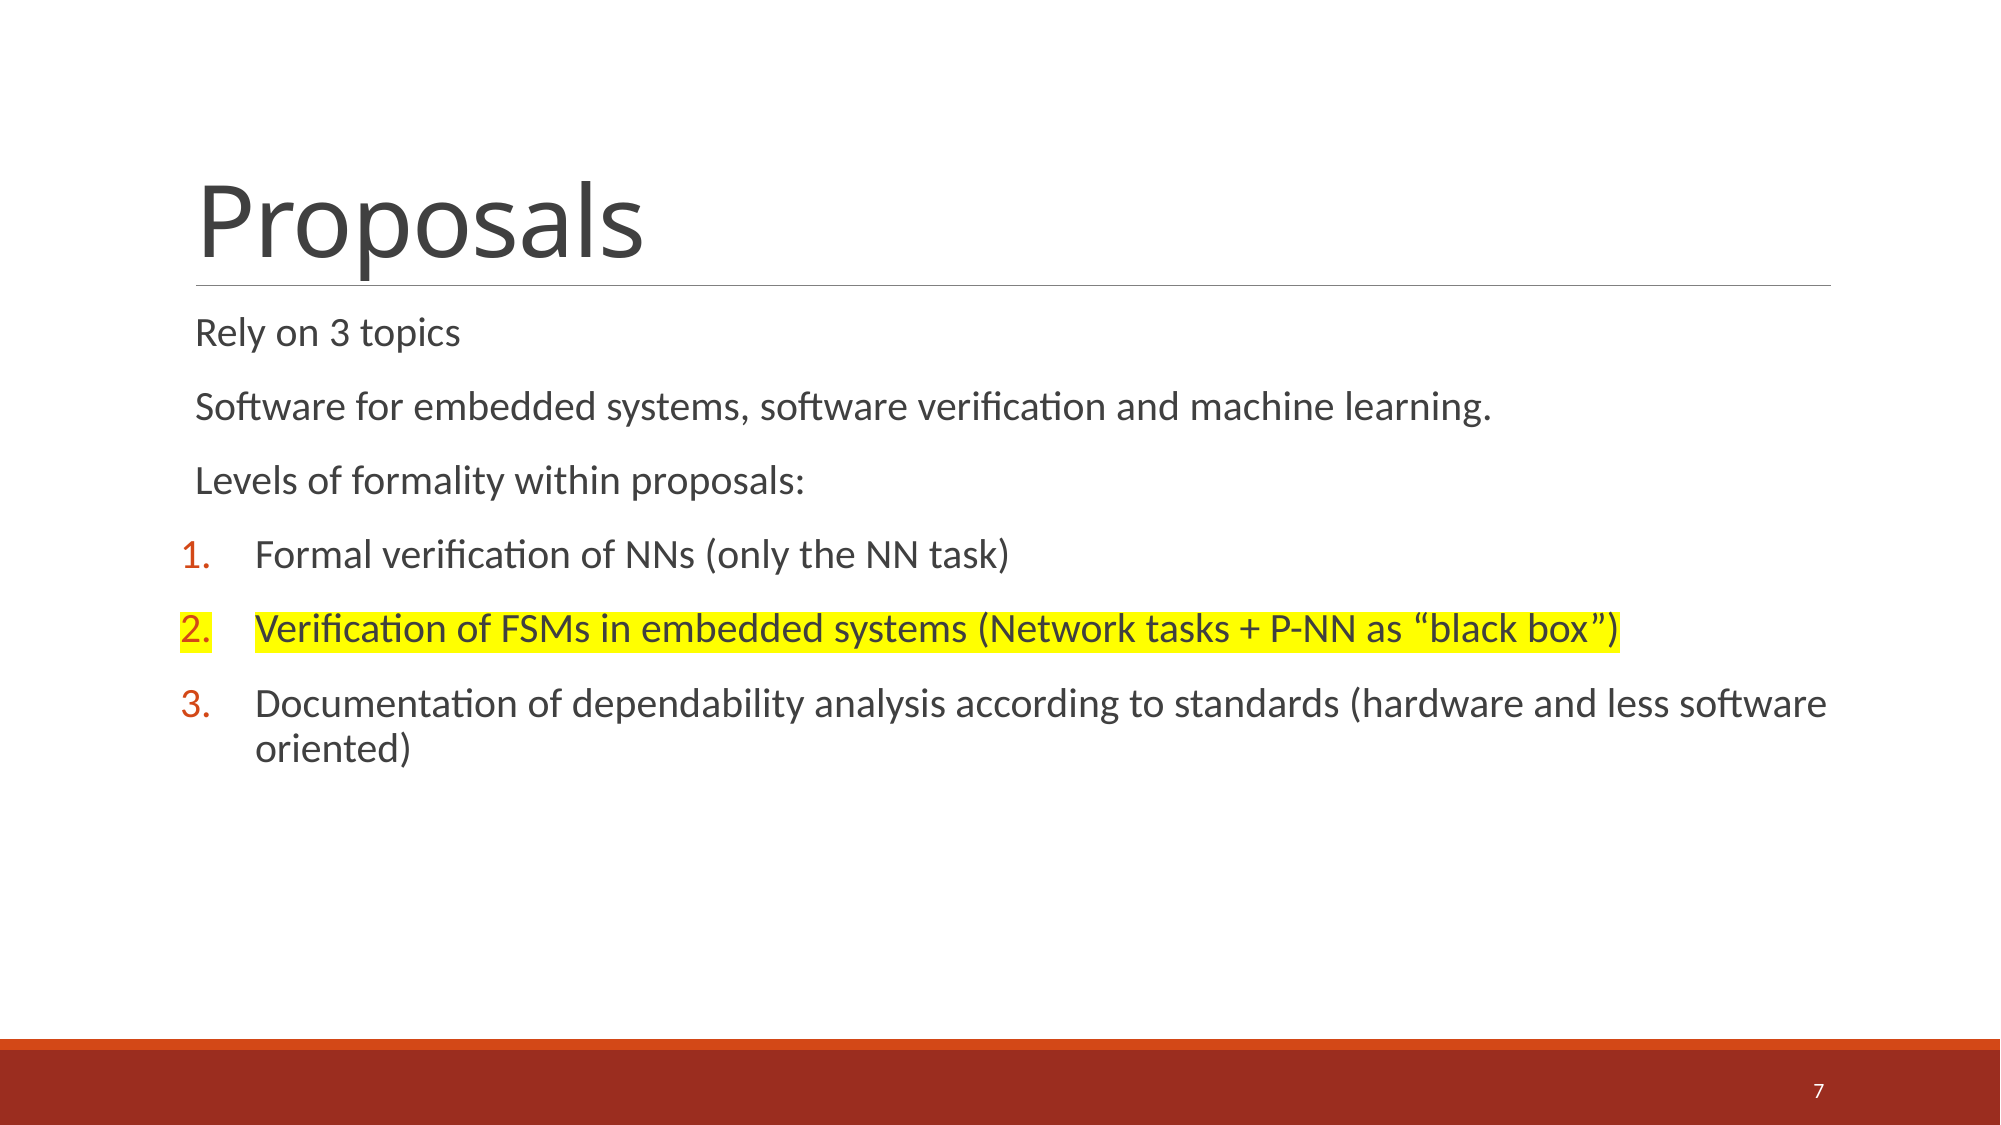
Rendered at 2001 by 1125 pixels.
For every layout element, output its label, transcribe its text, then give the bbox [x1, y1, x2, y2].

slide_number 7 [1624, 1059, 1840, 1120]
title Proposals [180, 47, 1830, 285]
list Rely on 3 topics Software for embedded systems, software verification and machine learning. Levels of formality within proposals: Formal verification of NNs (only the NN task) Verification of FSMs in embedded systems (Network tasks + P-NN as “black box”) Documentation of dependability analysis according to standards (hardware and less software oriented) [180, 302, 1830, 963]
